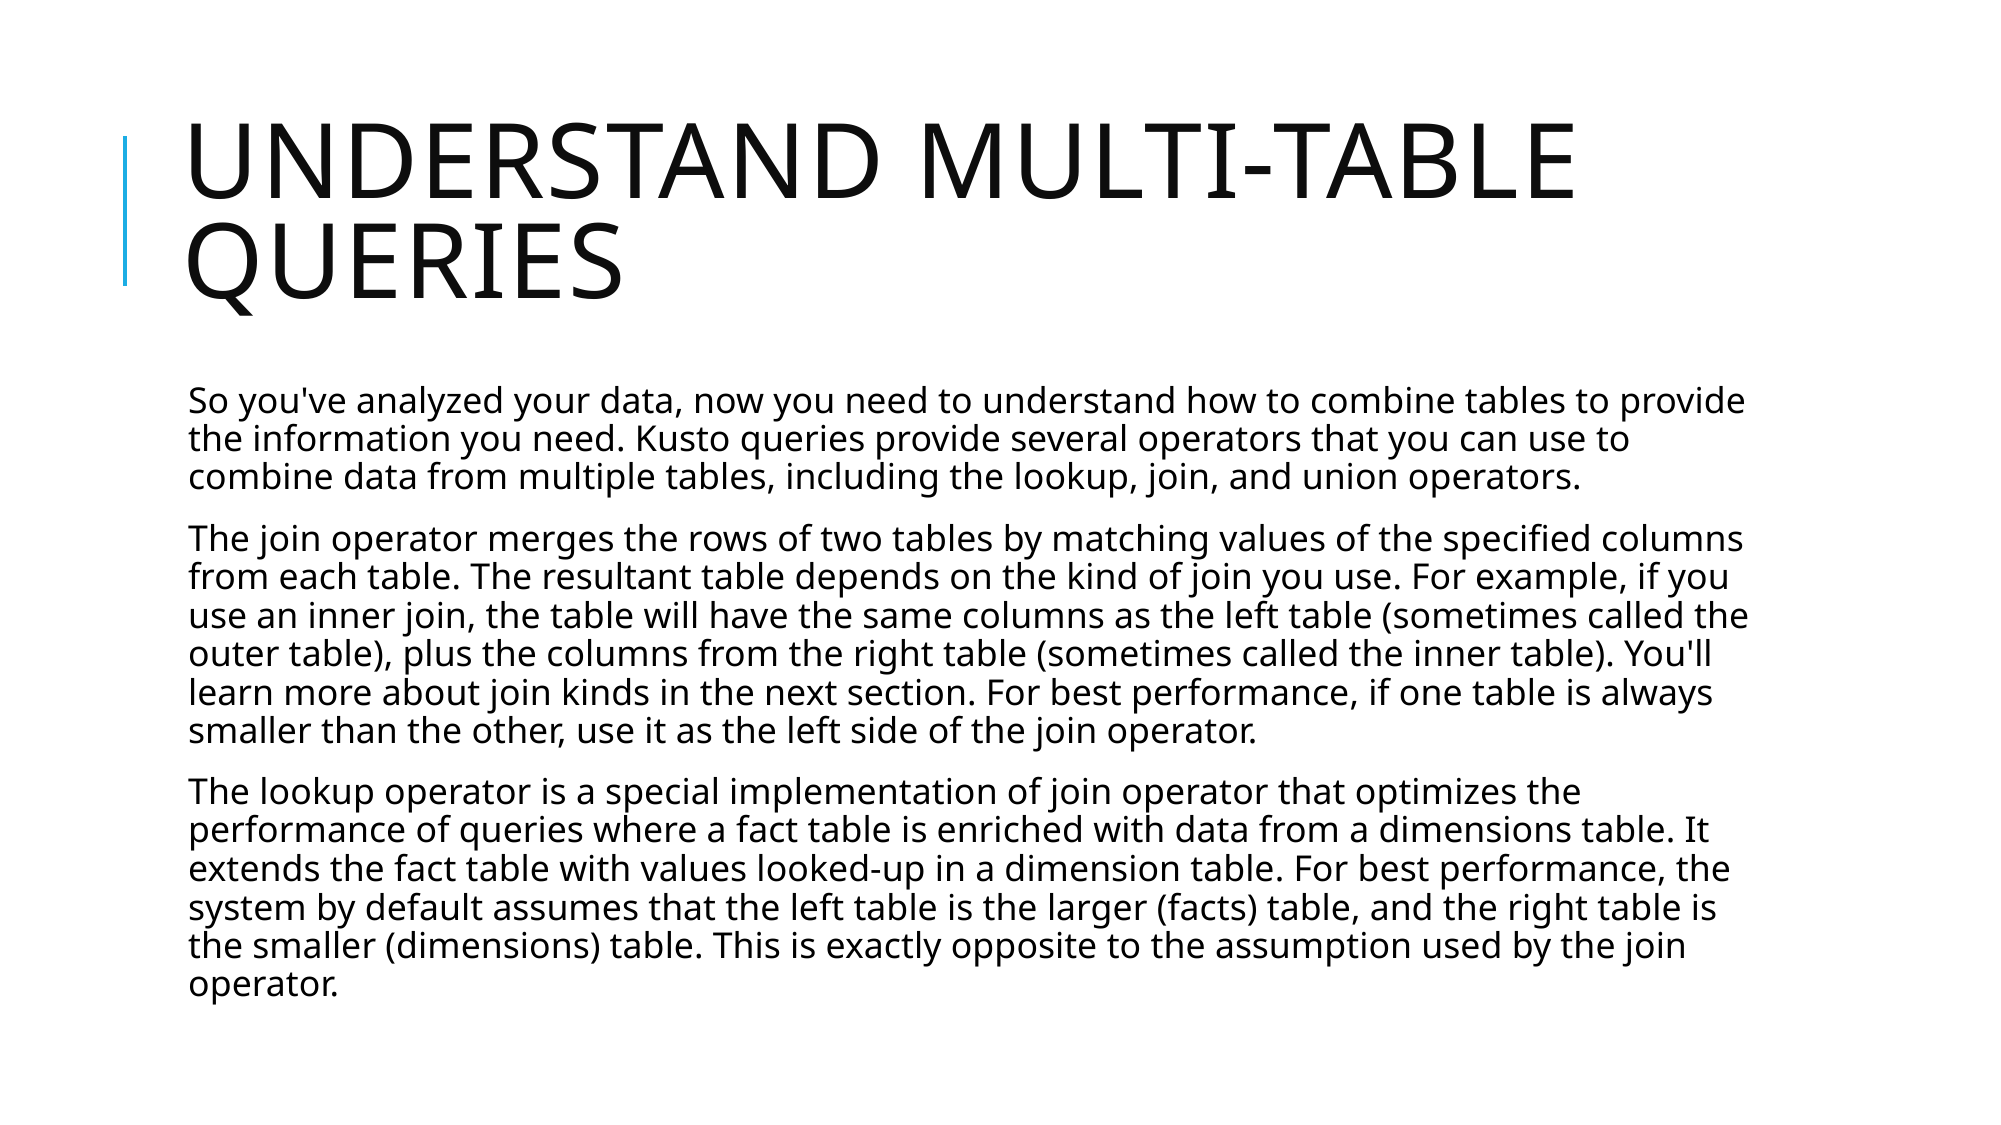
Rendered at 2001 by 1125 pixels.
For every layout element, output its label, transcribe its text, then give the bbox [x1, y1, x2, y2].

title Understand multi-table queries [168, 96, 1763, 342]
list So you've analyzed your data, now you need to understand how to combine tables to provide the information you need. Kusto queries provide several operators that you can use to combine data from multiple tables, including the lookup, join, and union operators. The join operator merges the rows of two tables by matching values of the specified columns from each table. The resultant table depends on the kind of join you use. For example, if you use an inner join, the table will have the same columns as the left table (sometimes called the outer table), plus the columns from the right table (sometimes called the inner table). You'll learn more about join kinds in the next section. For best performance, if one table is always smaller than the other, use it as the left side of the join operator. The lookup operator is a special implementation of join operator that optimizes the performance of queries where a fact table is enriched with data from a dimensions table. It extends the fact table with values looked-up in a dimension table. For best performance, the system by default assumes that the left table is the larger (facts) table, and the right table is the smaller (dimensions) table. This is exactly opposite to the assumption used by the join operator. [168, 375, 1763, 1035]
